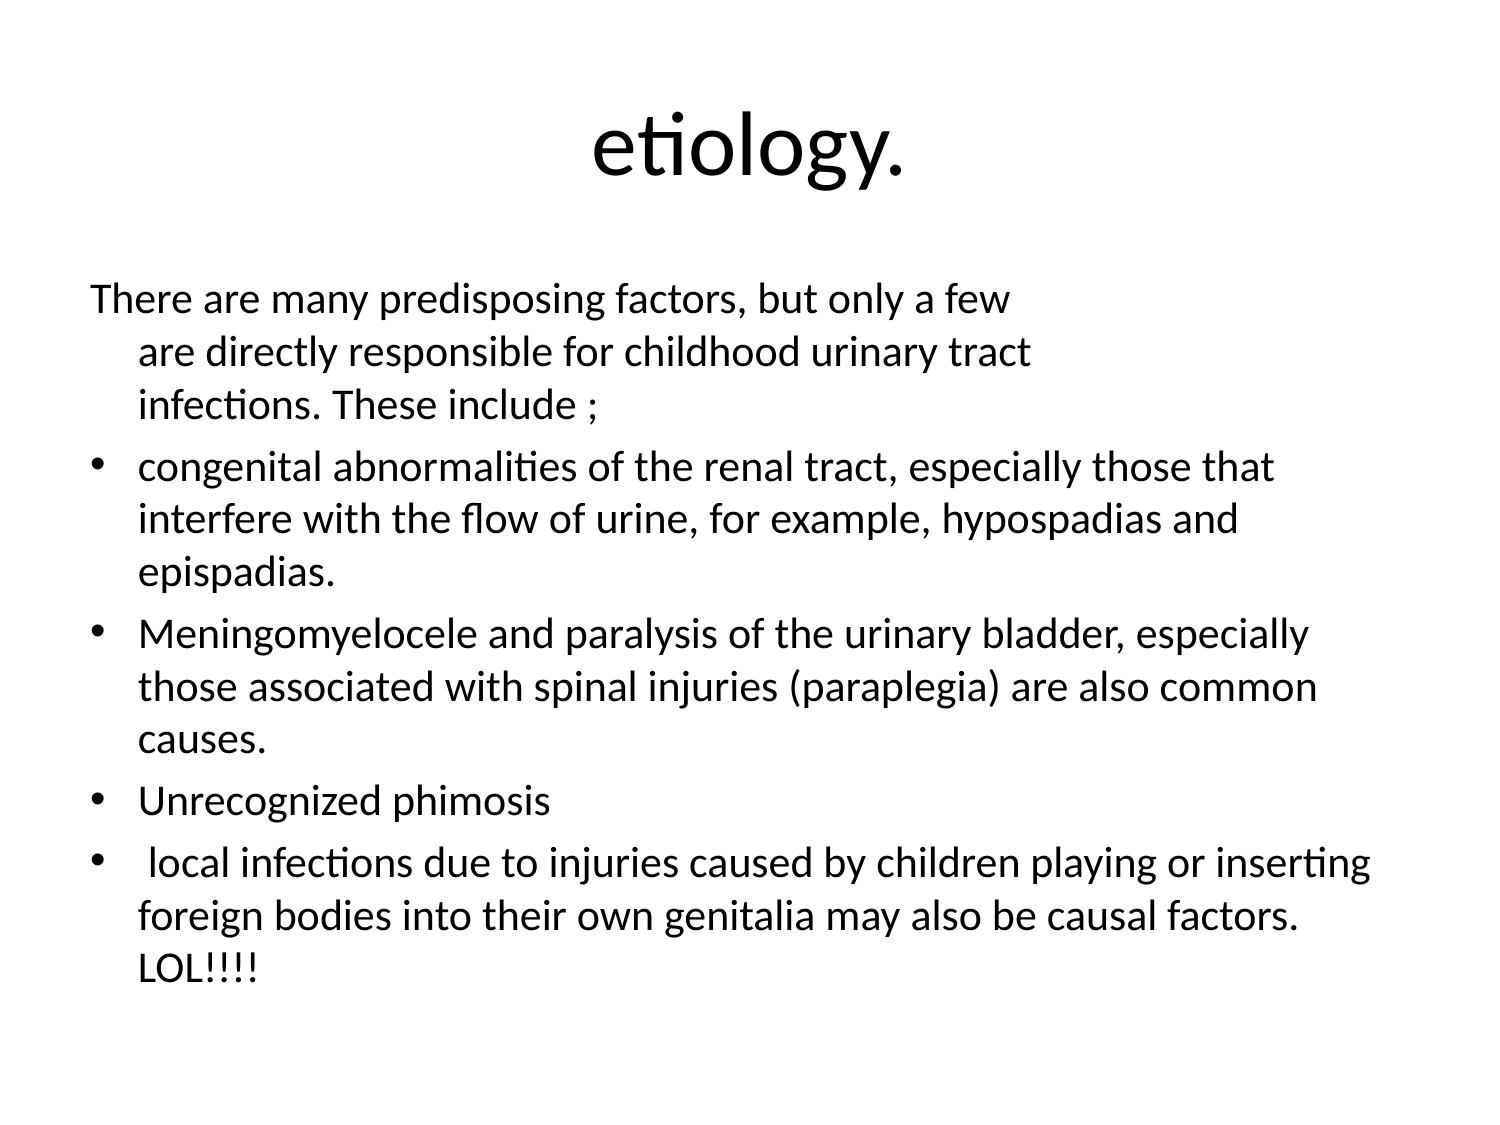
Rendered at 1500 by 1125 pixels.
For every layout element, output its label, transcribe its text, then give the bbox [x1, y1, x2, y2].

list There are many predisposing factors, but only a few are directly responsible for childhood urinary tract infections. These include ; congenital abnormalities of the renal tract, especially those that interfere with the flow of urine, for example, hypospadias and epispadias. Meningomyelocele and paralysis of the urinary bladder, especially those associated with spinal injuries (paraplegia) are also common causes. Unrecognized phimosis local infections due to injuries caused by children playing or inserting foreign bodies into their own genitalia may also be causal factors. LOL!!!! [75, 262, 1425, 1005]
title etiology. [75, 45, 1425, 233]
